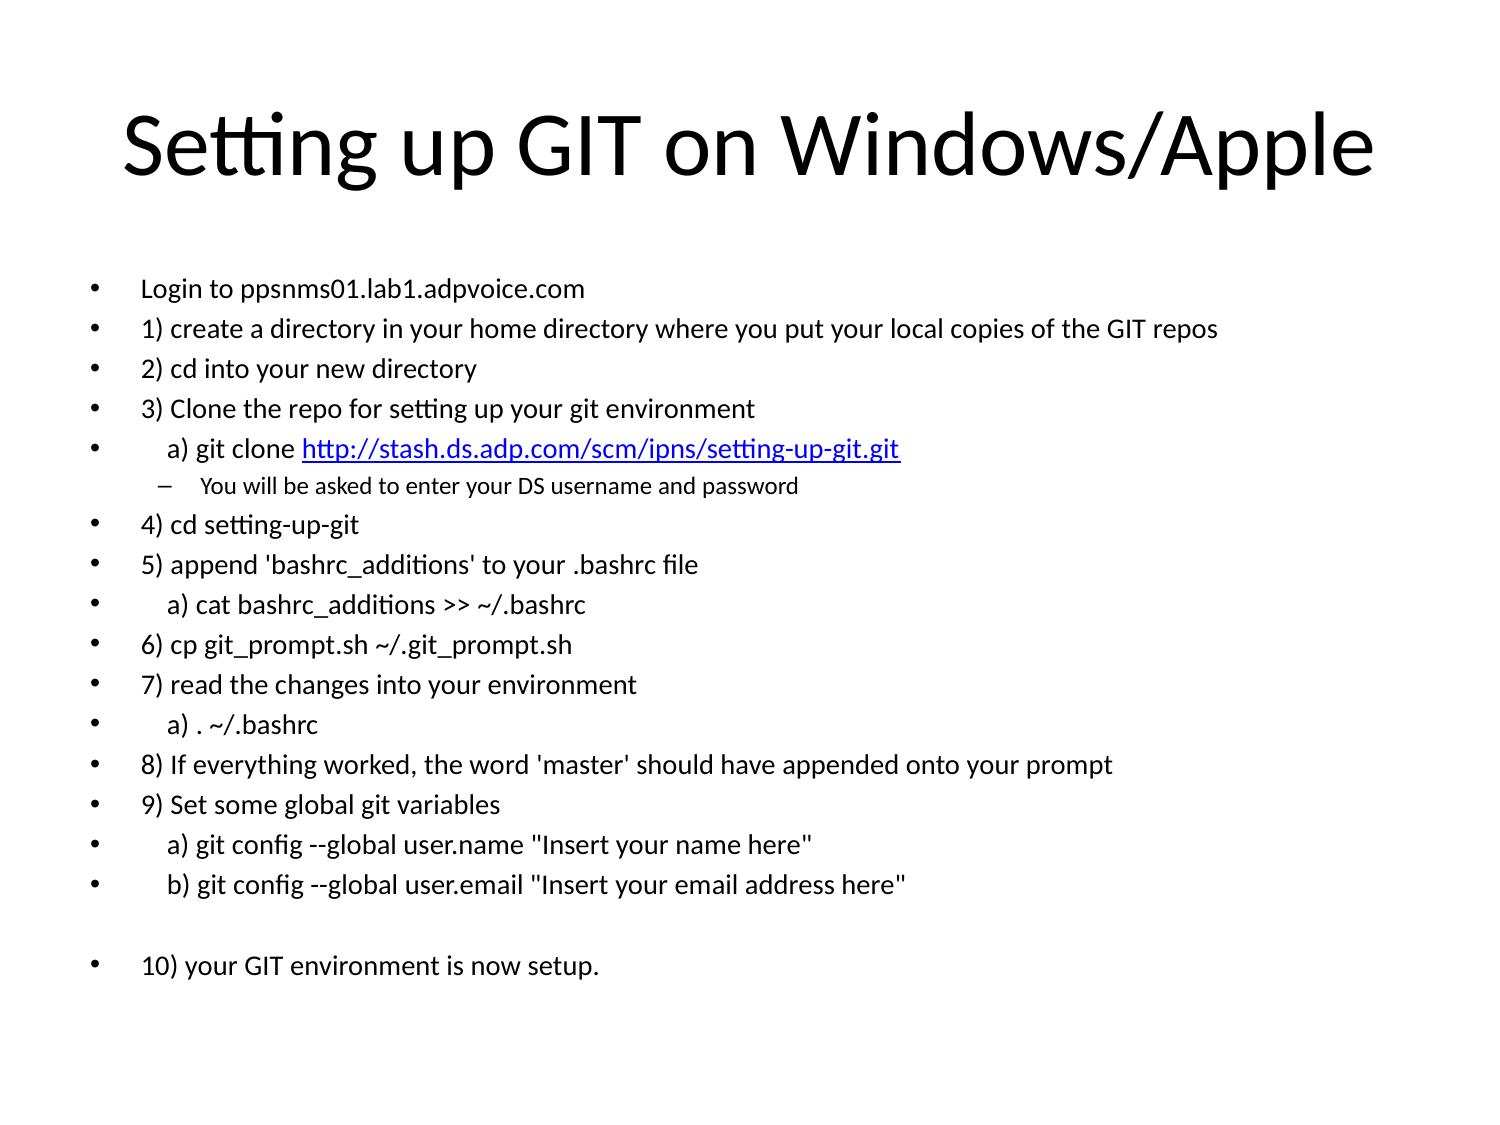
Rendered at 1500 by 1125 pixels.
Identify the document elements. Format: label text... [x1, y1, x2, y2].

list Login to ppsnms01.lab1.adpvoice.com 1) create a directory in your home directory where you put your local copies of the GIT repos 2) cd into your new directory 3) Clone the repo for setting up your git environment a) git clone http://stash.ds.adp.com/scm/ipns/setting-up-git.git You will be asked to enter your DS username and password 4) cd setting-up-git 5) append 'bashrc_additions' to your .bashrc file a) cat bashrc_additions >> ~/.bashrc 6) cp git_prompt.sh ~/.git_prompt.sh 7) read the changes into your environment a) . ~/.bashrc 8) If everything worked, the word 'master' should have appended onto your prompt 9) Set some global git variables a) git config --global user.name "Insert your name here" b) git config --global user.email "Insert your email address here" 10) your GIT environment is now setup. [75, 262, 1425, 1005]
title Setting up GIT on Windows/Apple [75, 45, 1425, 233]
